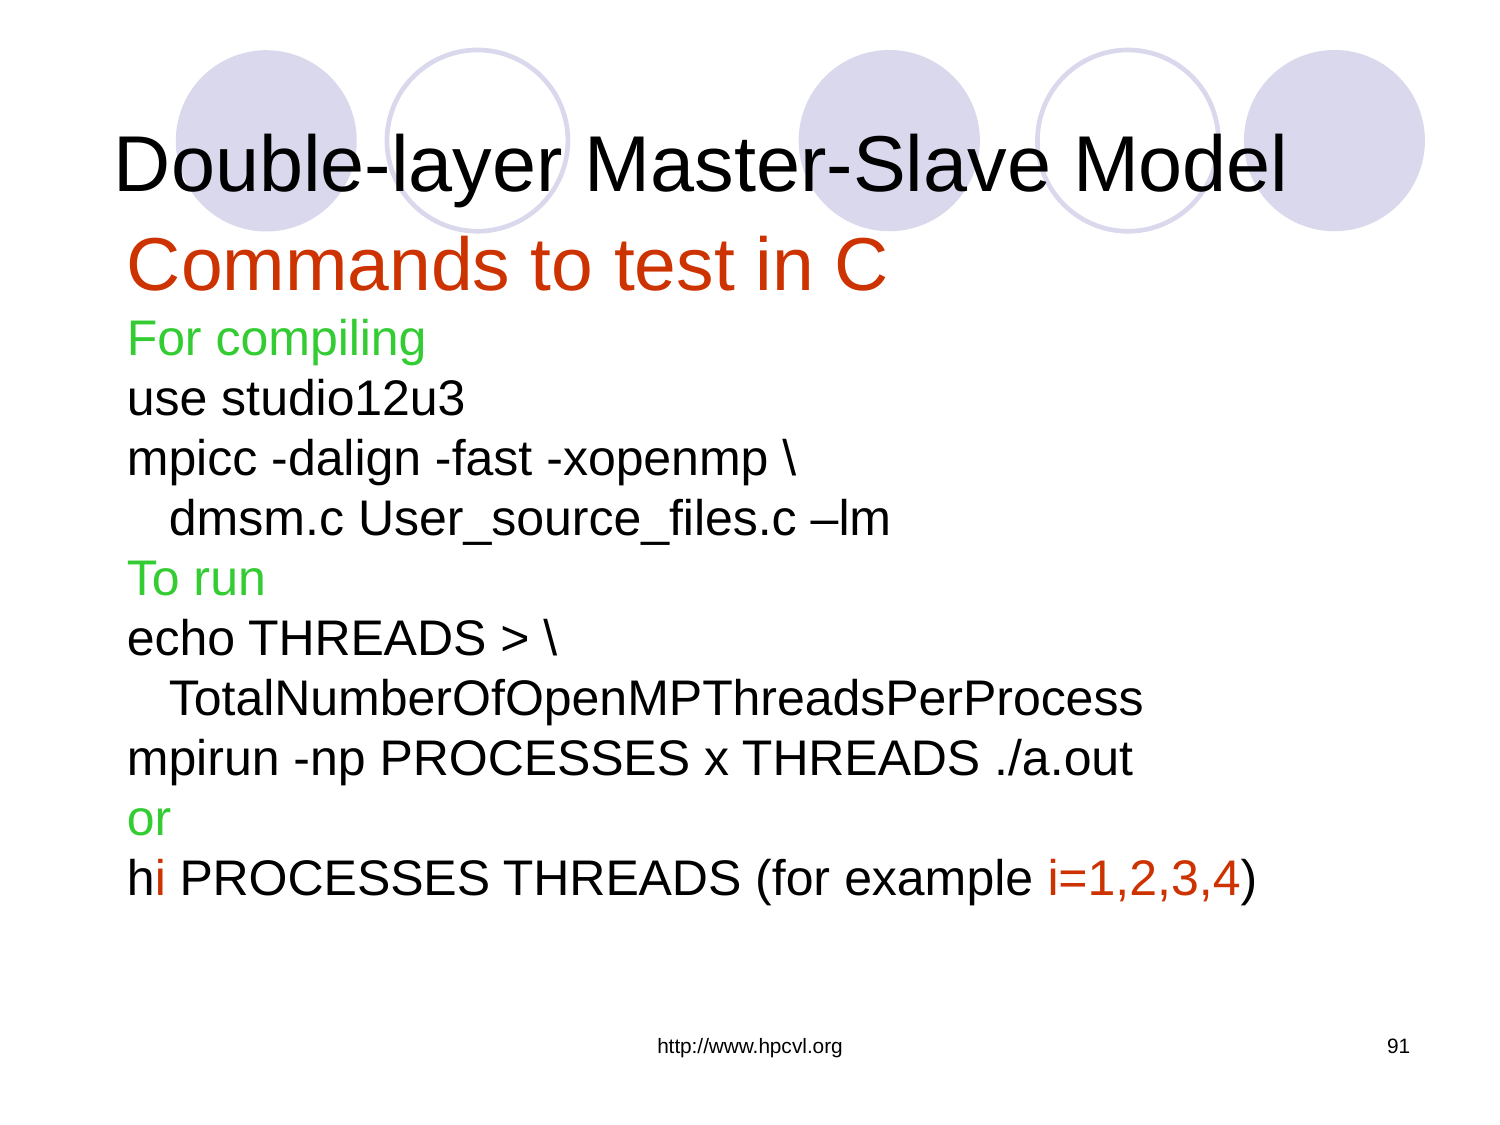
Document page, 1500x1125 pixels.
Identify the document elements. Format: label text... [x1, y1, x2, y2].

slide_number 91 [1074, 1025, 1425, 1100]
title Double-layer Master-Slave Model [76, 66, 1377, 254]
footer http://www.hpcvl.org [512, 1025, 988, 1100]
text_box Commands to test in C For compiling use studio12u3 mpicc -dalign -fast -xopenmp \ dmsm.c User_source_files.c –lm To run echo THREADS > \ TotalNumberOfOpenMPThreadsPerProcess mpirun -np PROCESSES x THREADS ./a.out or hi PROCESSES THREADS (for example i=1,2,3,4) [112, 207, 1376, 913]
